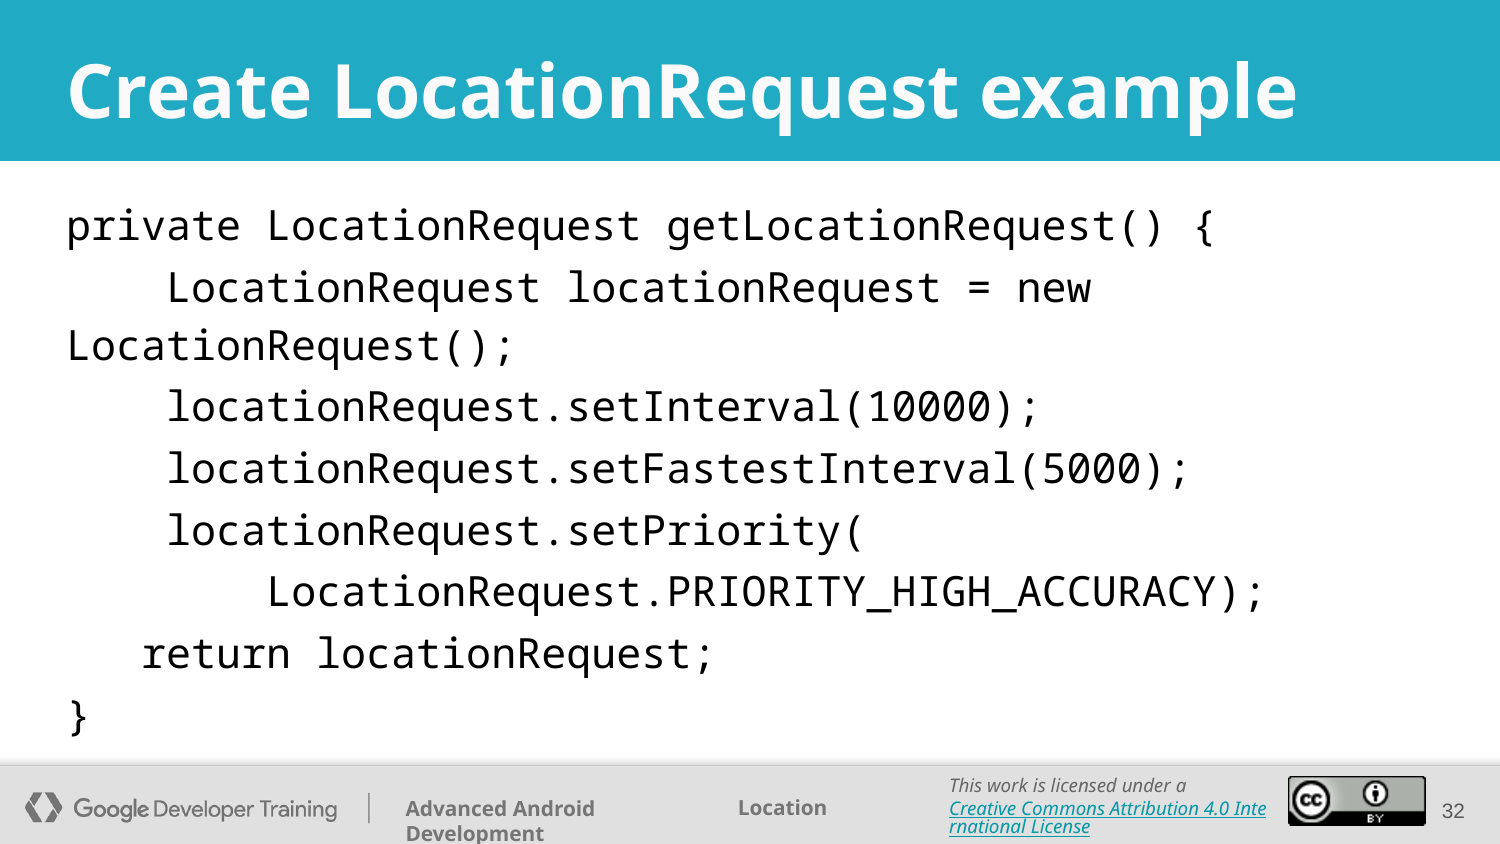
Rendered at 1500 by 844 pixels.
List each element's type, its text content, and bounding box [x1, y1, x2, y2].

slide_number ‹#› [1389, 777, 1480, 842]
list private LocationRequest getLocationRequest() { LocationRequest locationRequest = new LocationRequest(); locationRequest.setInterval(10000); locationRequest.setFastestInterval(5000); locationRequest.setPriority( LocationRequest.PRIORITY_HIGH_ACCURACY); return locationRequest; } [51, 176, 1480, 737]
picture [0, 161, 1500, 844]
title Create LocationRequest example [51, 28, 1449, 122]
